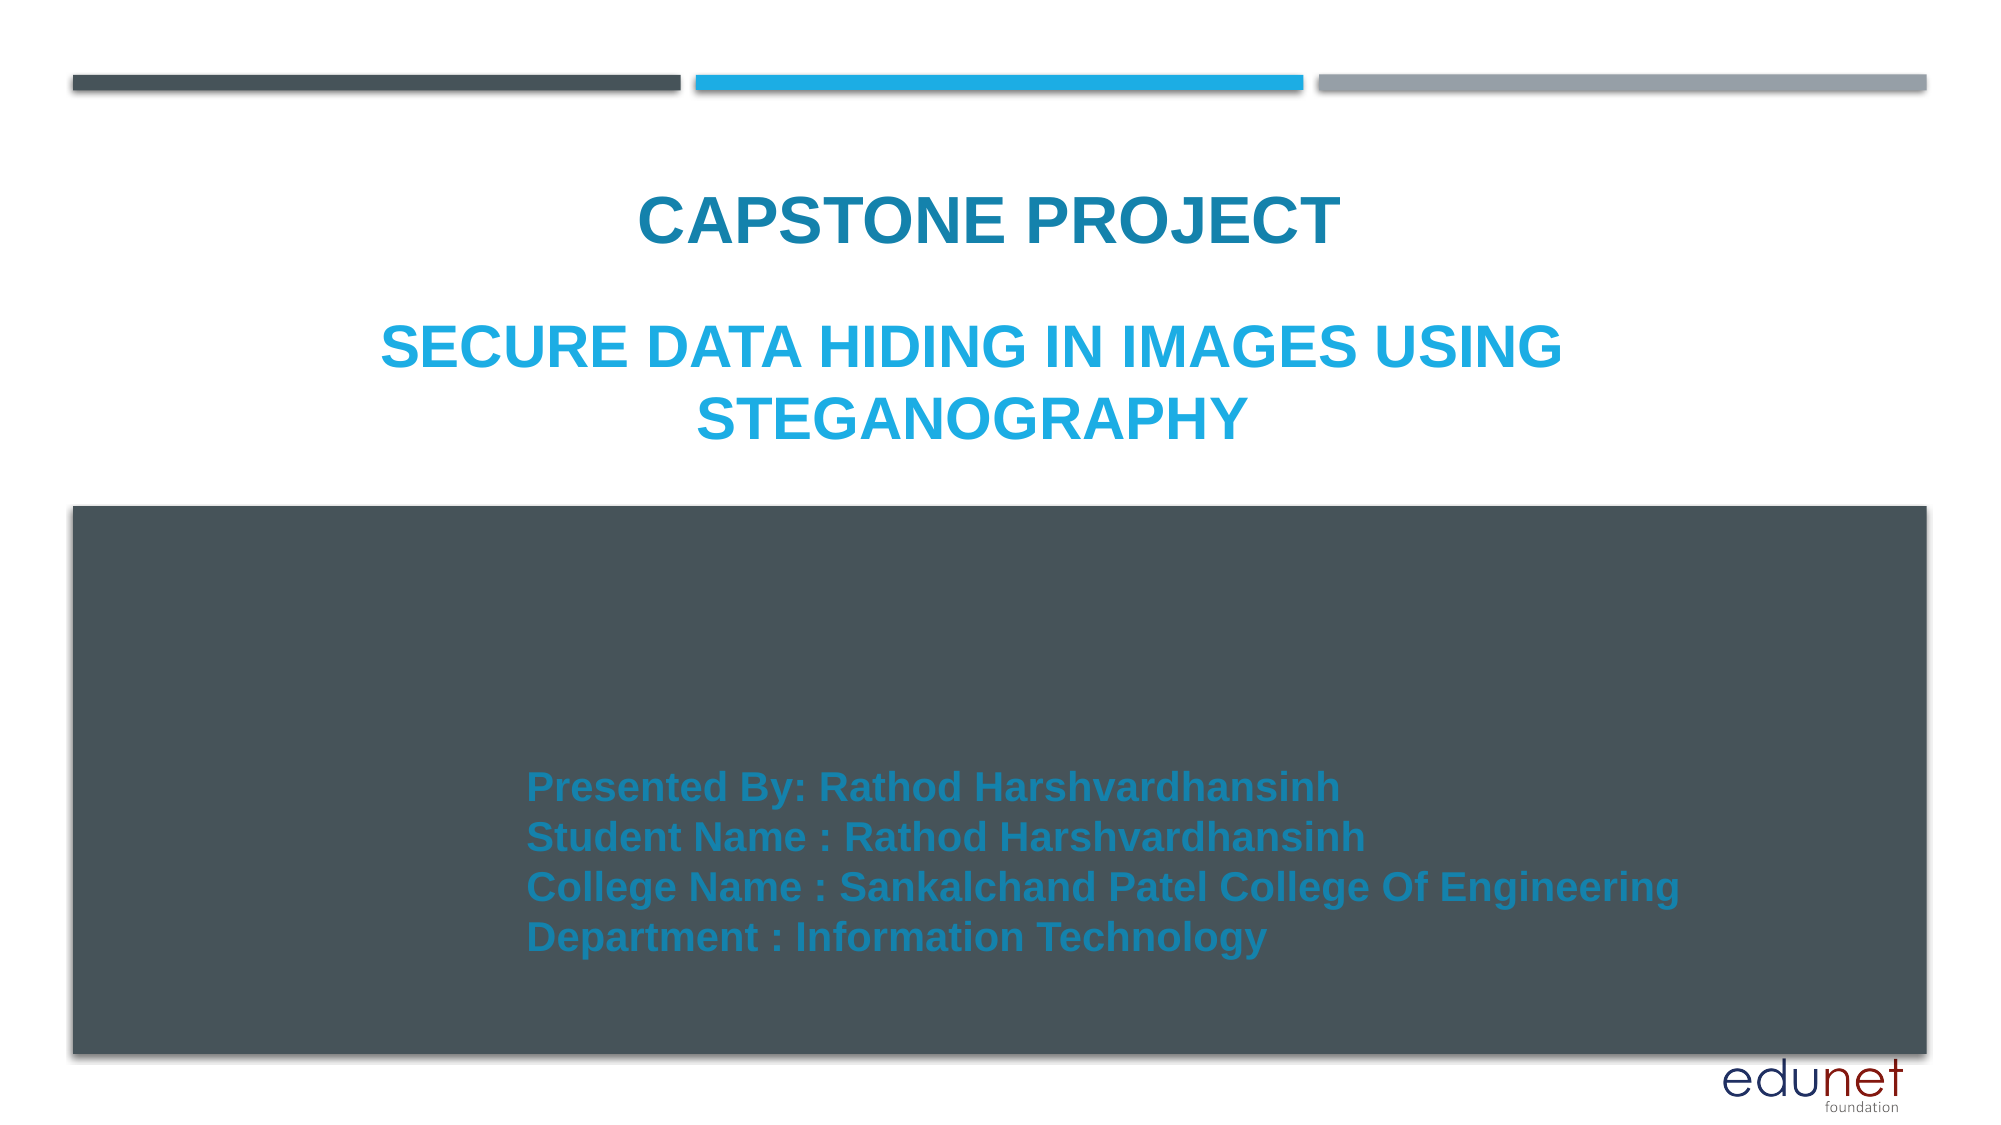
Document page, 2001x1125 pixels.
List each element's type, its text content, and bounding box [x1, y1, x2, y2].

text_box Presented By: Rathod Harshvardhansinh Student Name : Rathod Harshvardhansinh College Name : Sankalchand Patel College Of Engineering Department : Information Technology [511, 752, 1821, 968]
title Secure Data Hiding In Images Using Steganography [222, 298, 1723, 460]
picture [1719, 1056, 1905, 1116]
text_box CAPSTONE PROJECT [0, 169, 2000, 265]
